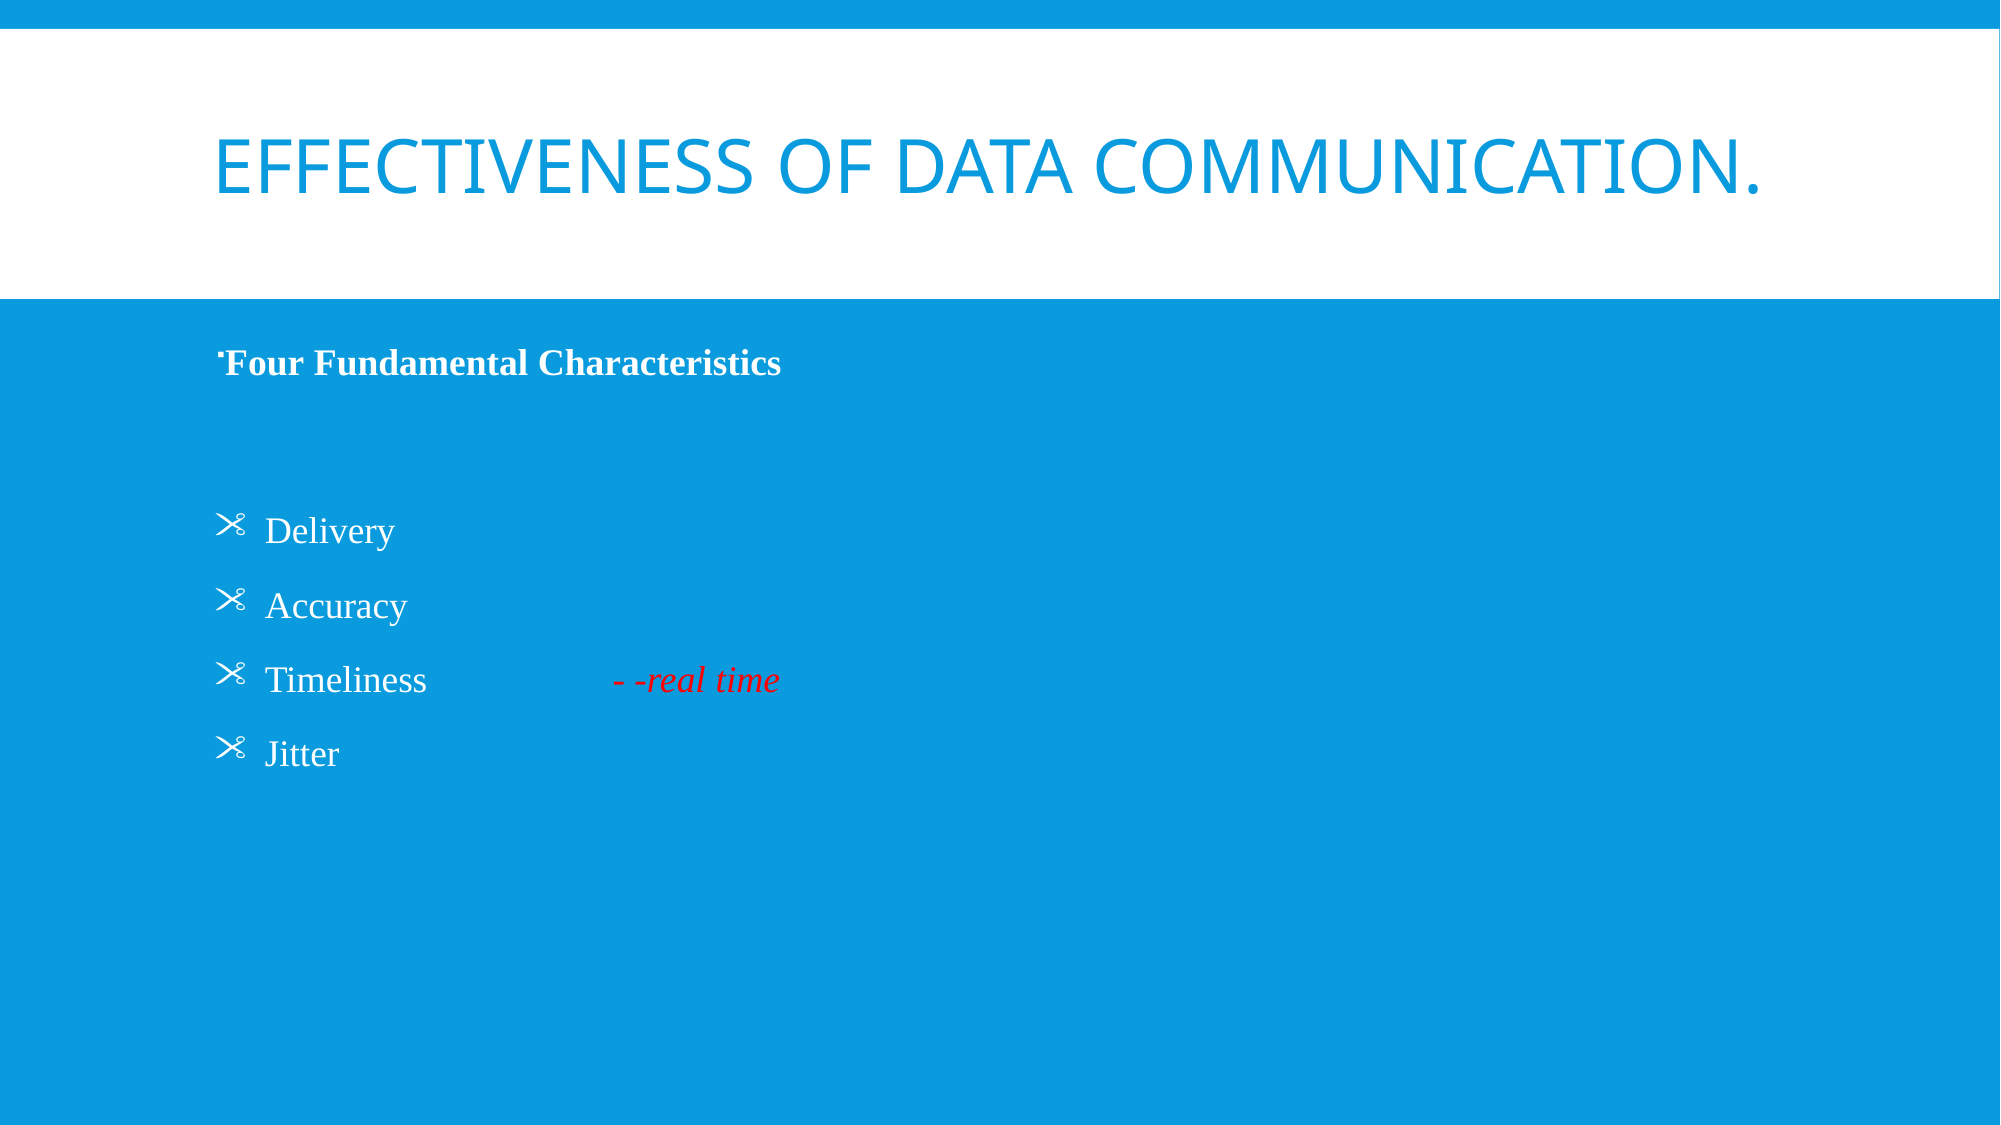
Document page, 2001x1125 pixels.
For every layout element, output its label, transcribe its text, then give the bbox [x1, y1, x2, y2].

list Four Fundamental Characteristics Delivery Accuracy Timeliness - -real time Jitter [197, 329, 1803, 1020]
title Effectiveness of Data Communication. [197, 46, 1803, 295]
